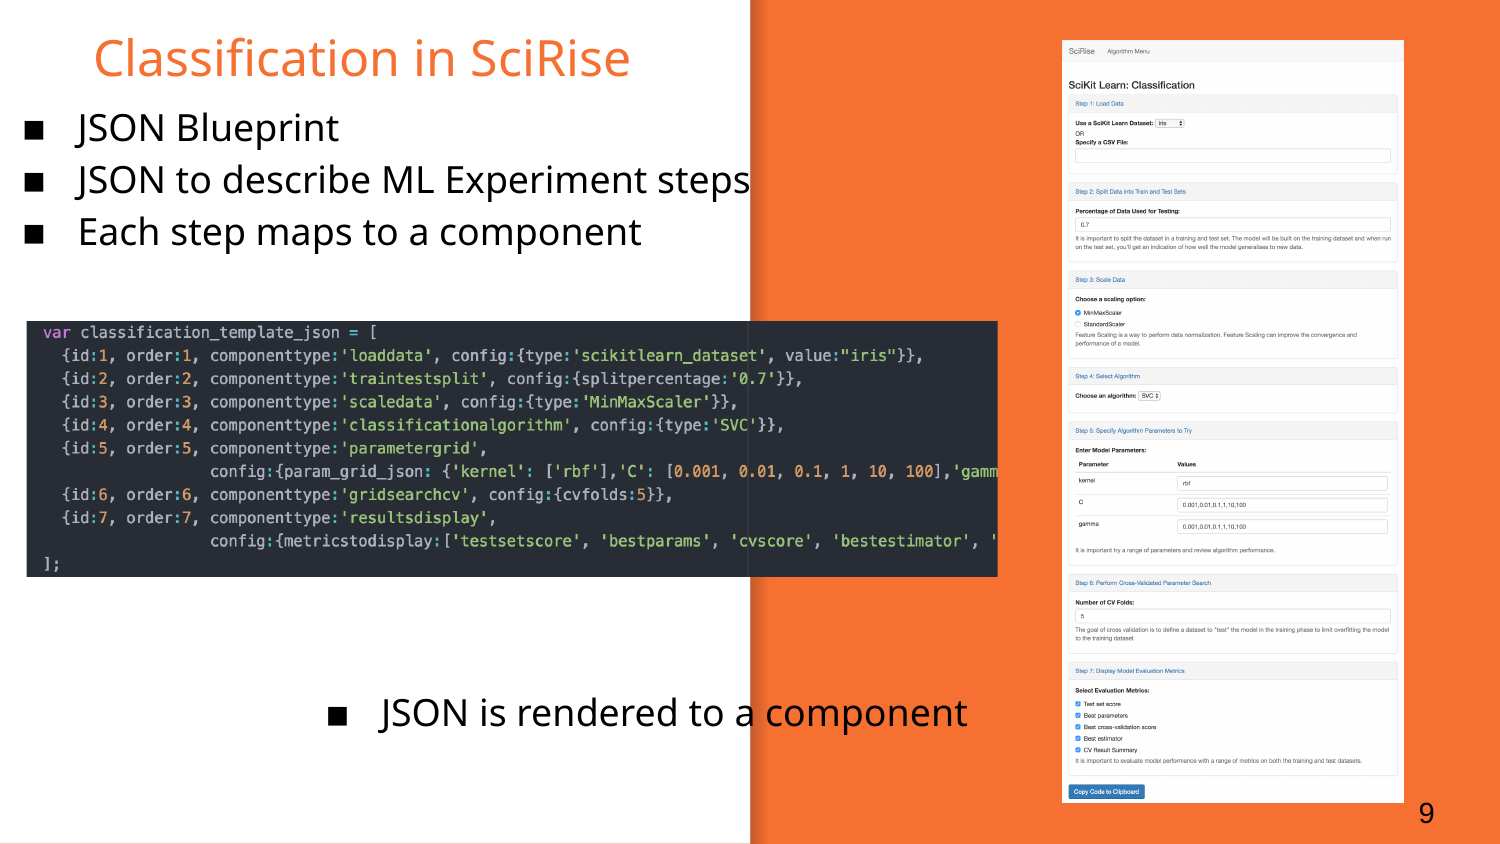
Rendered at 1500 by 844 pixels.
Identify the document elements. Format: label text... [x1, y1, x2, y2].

list JSON Blueprint JSON to describe ML Experiment steps Each step maps to a component [0, 52, 906, 706]
slide_number ‹#› [1403, 779, 1494, 844]
list JSON is rendered to a component [291, 637, 1209, 844]
picture [26, 321, 998, 578]
title Classification in SciRise [78, 16, 656, 52]
picture [1062, 40, 1404, 803]
